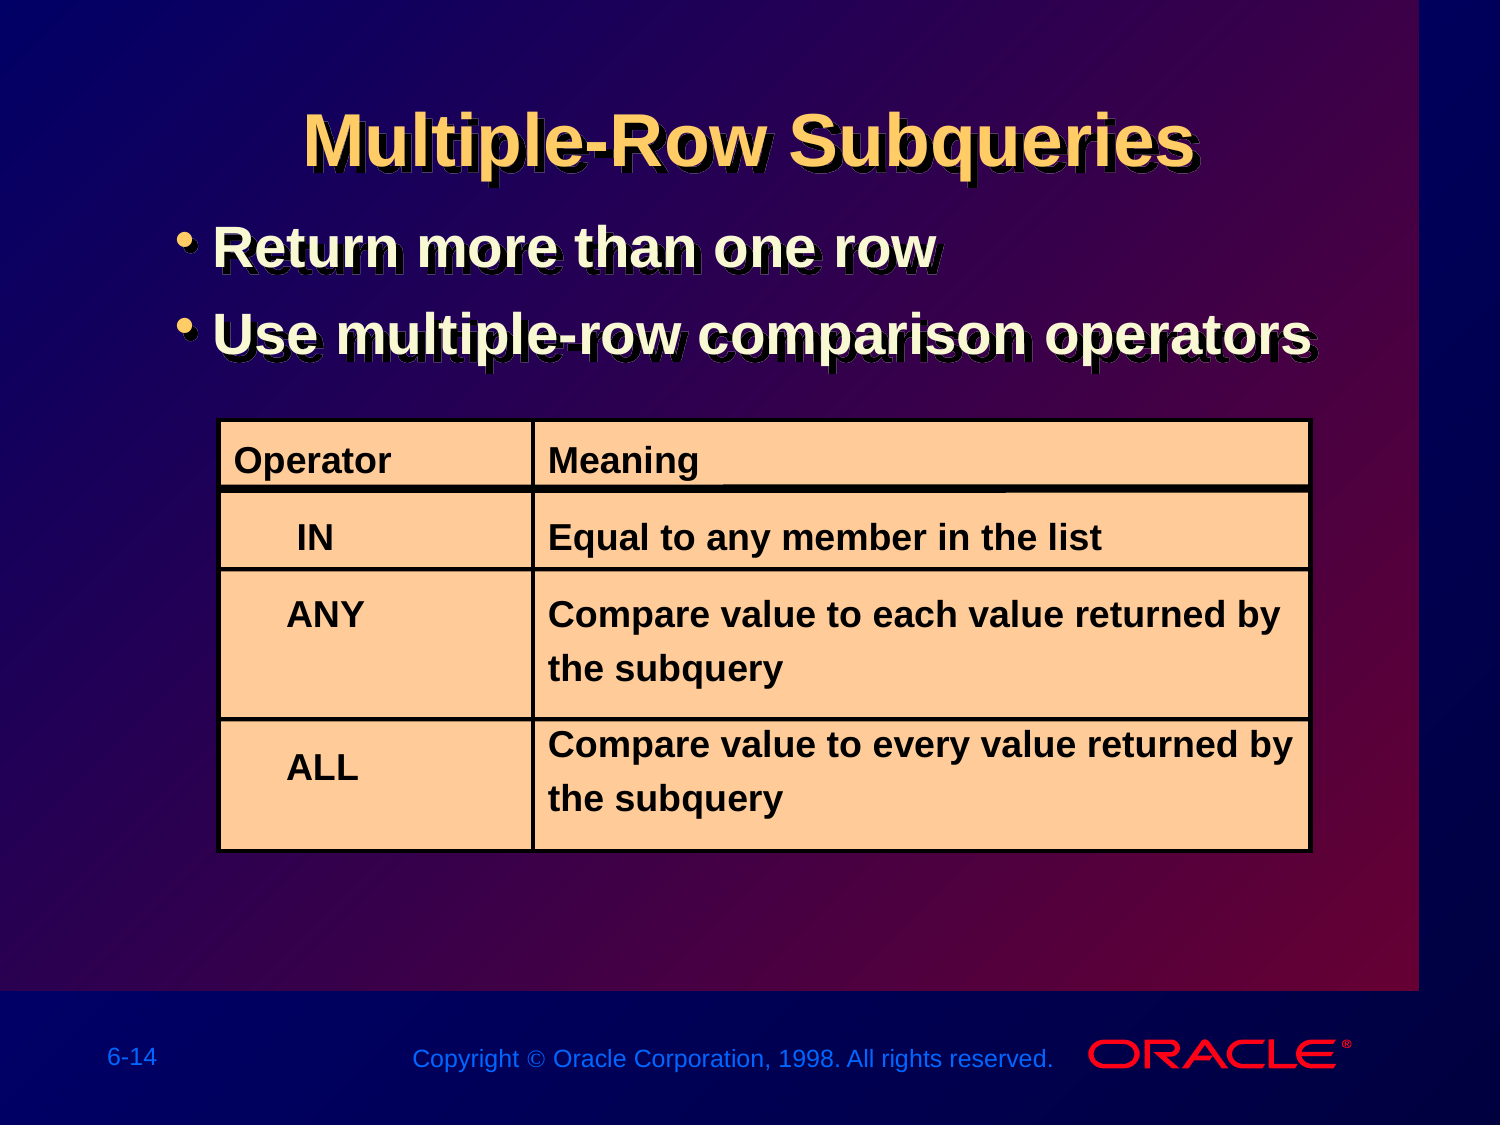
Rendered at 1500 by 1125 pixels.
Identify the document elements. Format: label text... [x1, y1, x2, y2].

title Multiple-Row Subqueries [151, 83, 1349, 207]
list Return more than one row Use multiple-row comparison operators [141, 207, 1400, 380]
text_box Meaning Equal to any member in the list Compare value to each value returned by the subquery Compare value to every value returned by the subquery [532, 420, 1311, 851]
text_box Operator IN ANY ALL [218, 420, 532, 851]
